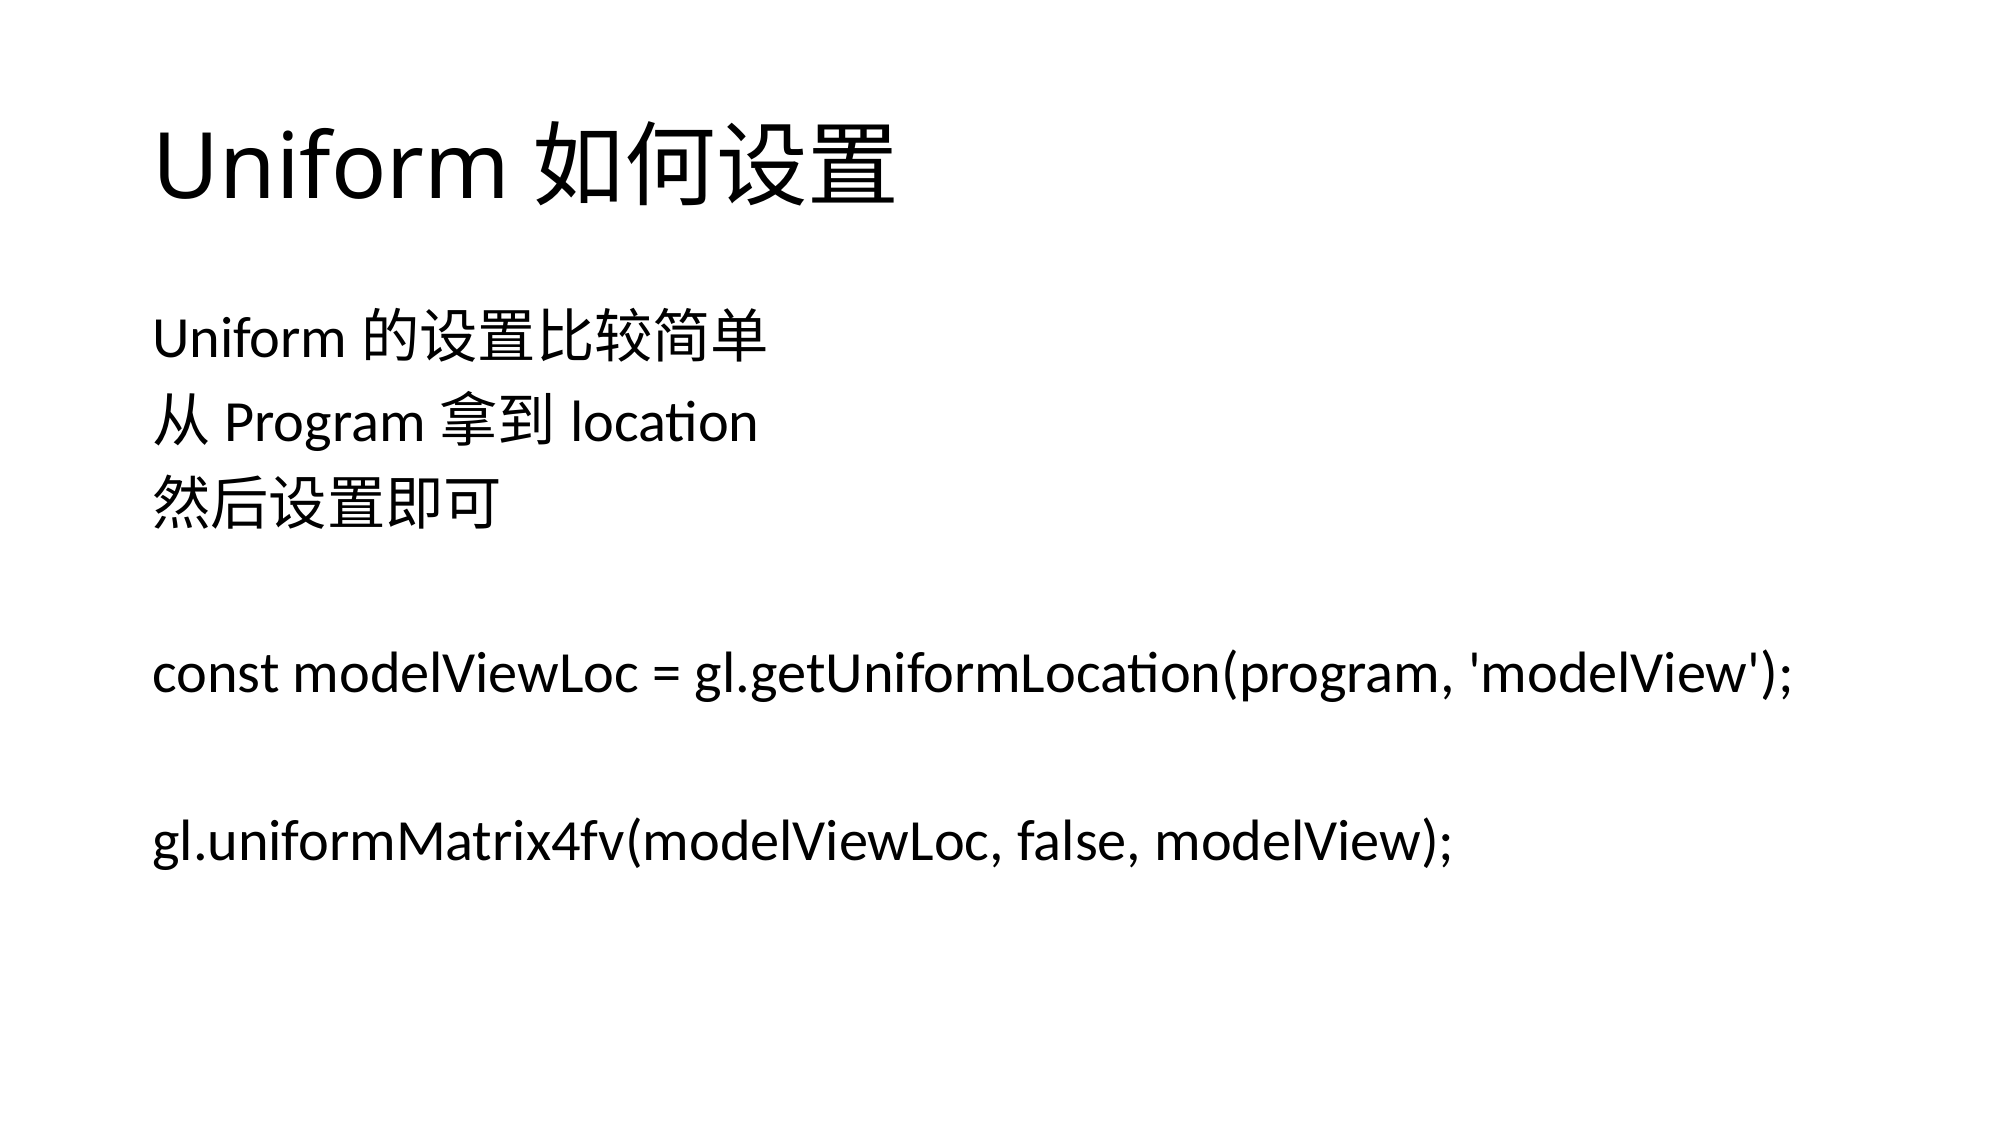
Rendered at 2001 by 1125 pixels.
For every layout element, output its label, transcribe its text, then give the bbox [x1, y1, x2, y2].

list Uniform的设置比较简单 从Program拿到location 然后设置即可 const modelViewLoc = gl.getUniformLocation(program, 'modelView'); gl.uniformMatrix4fv(modelViewLoc, false, modelView); [137, 299, 1863, 1014]
title Uniform如何设置 [137, 59, 1863, 278]
